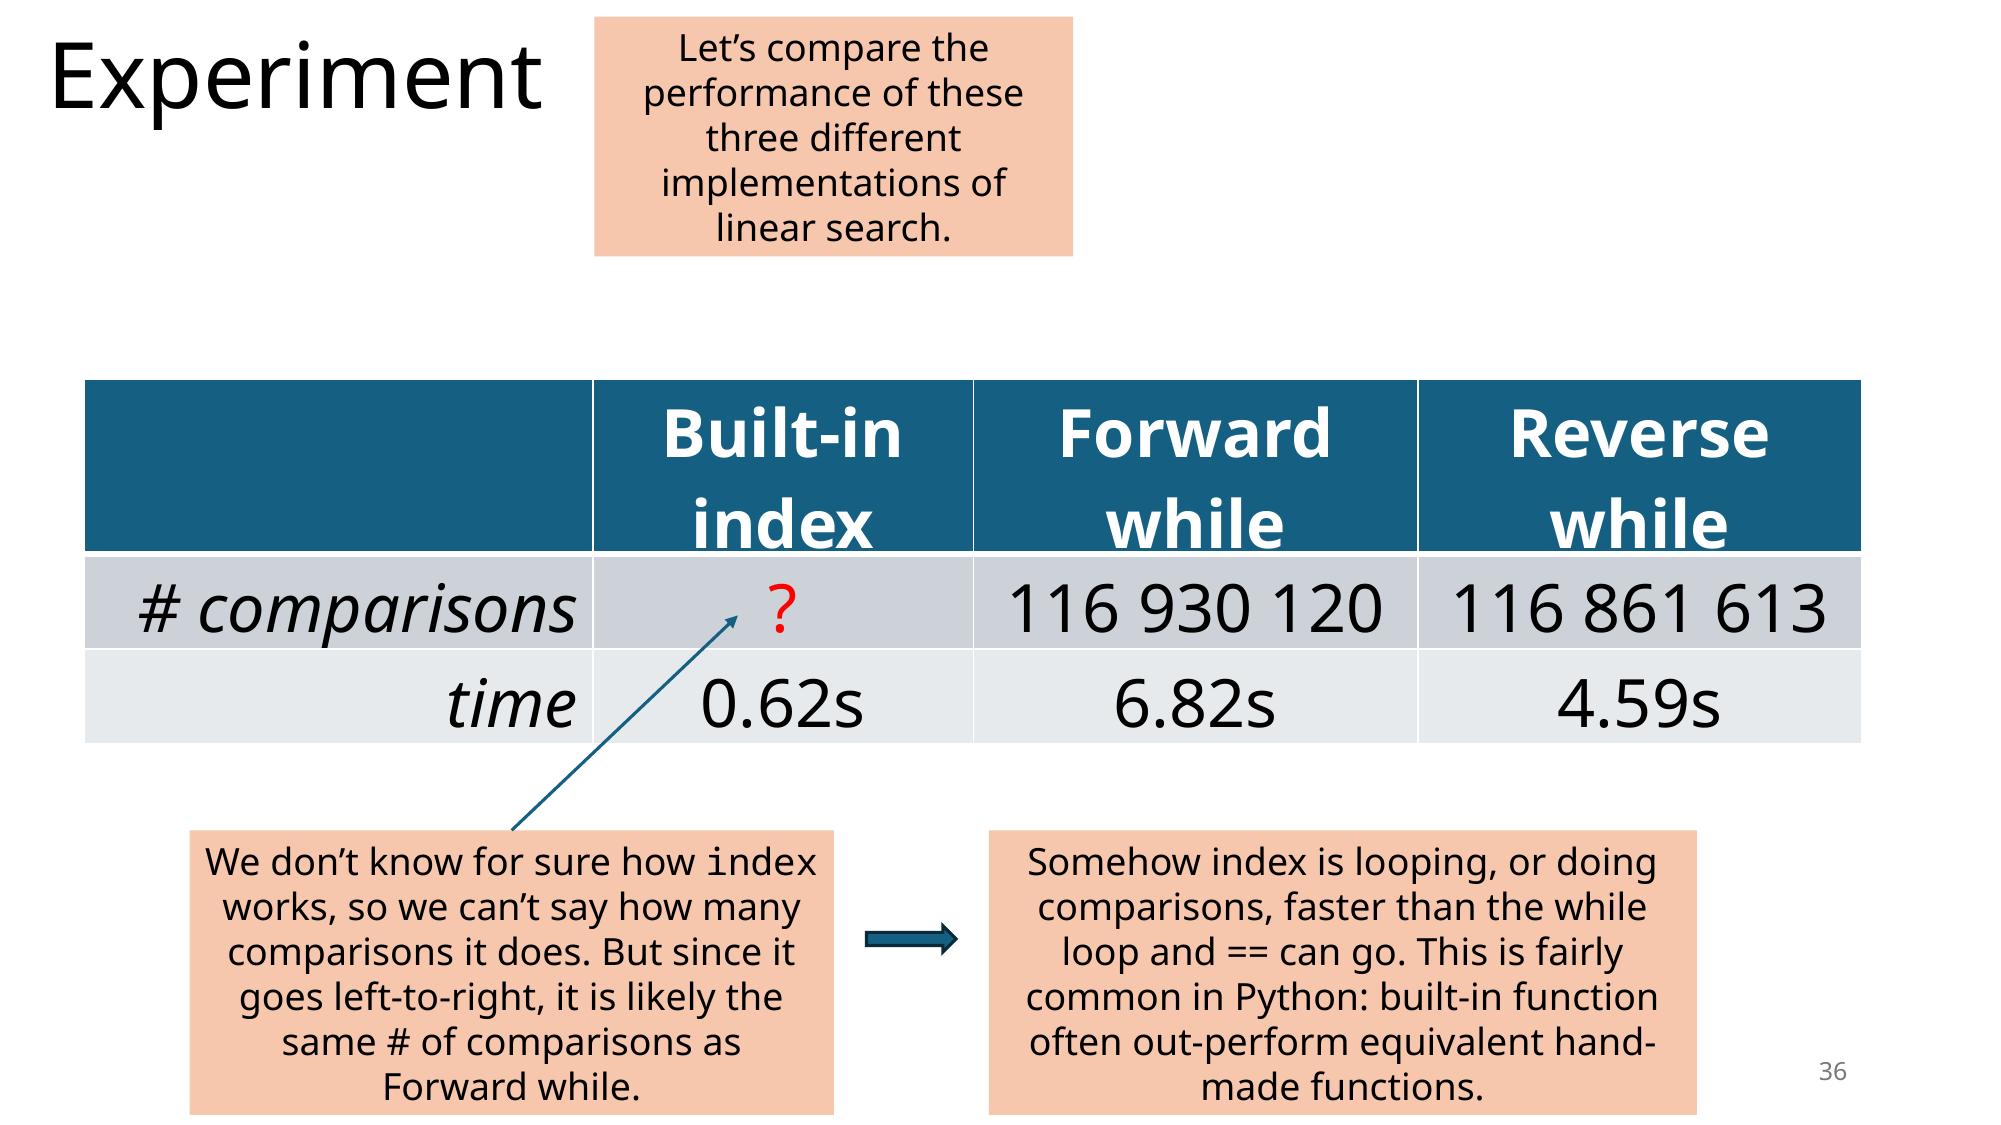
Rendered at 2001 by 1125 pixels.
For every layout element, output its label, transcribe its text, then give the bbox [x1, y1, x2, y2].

text_box Let’s compare the performance of these three different implementations of linear search. [594, 16, 1074, 257]
text_box [864, 922, 959, 956]
table_cell 0.62s [739, 650, 973, 743]
title Experiment [32, 0, 574, 188]
table_cell 116 861 613 [1419, 557, 1861, 648]
text_box We don’t know for sure how index works, so we can’t say how many comparisons it does. But since it goes left-to-right, it is likely the same # of comparisons as Forward while. [189, 830, 834, 1115]
table_header Forward while [974, 380, 1417, 551]
table_header [85, 380, 592, 551]
table_cell time [85, 650, 511, 743]
table_cell 4.59s [1419, 650, 1861, 743]
slide_number 36 [1697, 1042, 1863, 1103]
table_cell 6.82s [974, 650, 1417, 743]
text_box Somehow index is looping, or doing comparisons, faster than the while loop and == can go. This is fairly common in Python: built-in function often out-perform equivalent hand-made functions. [988, 830, 1697, 1115]
table_cell # comparisons [85, 557, 592, 648]
table_header Built-in index [594, 380, 973, 551]
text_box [511, 614, 739, 831]
table_header Reverse while [1419, 380, 1861, 551]
table_cell 116 930 120 [974, 557, 1417, 648]
table_cell ? [594, 557, 973, 648]
